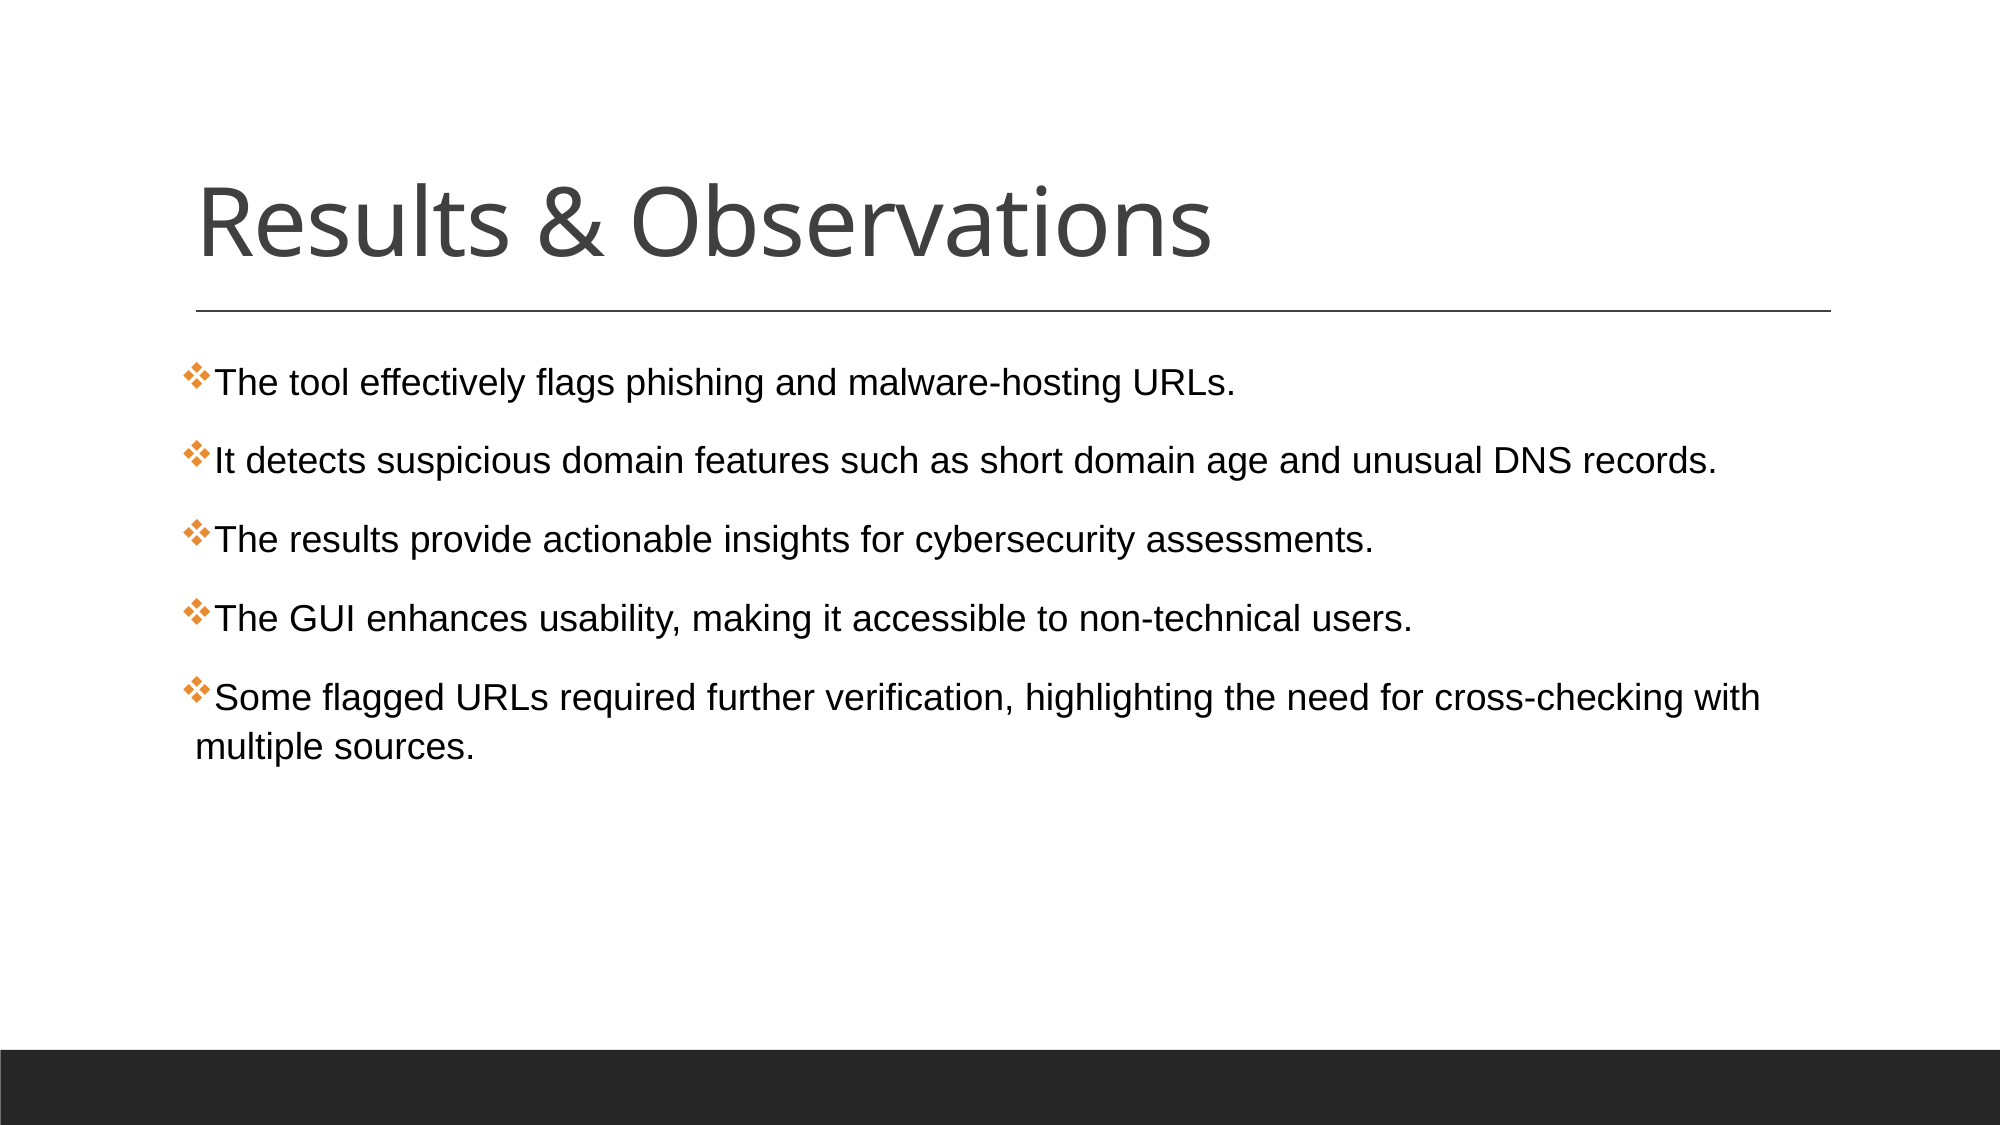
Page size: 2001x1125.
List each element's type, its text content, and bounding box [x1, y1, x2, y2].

list The tool effectively flags phishing and malware-hosting URLs. It detects suspicious domain features such as short domain age and unusual DNS records. The results provide actionable insights for cybersecurity assessments. The GUI enhances usability, making it accessible to non-technical users. Some flagged URLs required further verification, highlighting the need for cross-checking with multiple sources. [180, 345, 1830, 963]
title Results & Observations [180, 47, 1830, 285]
